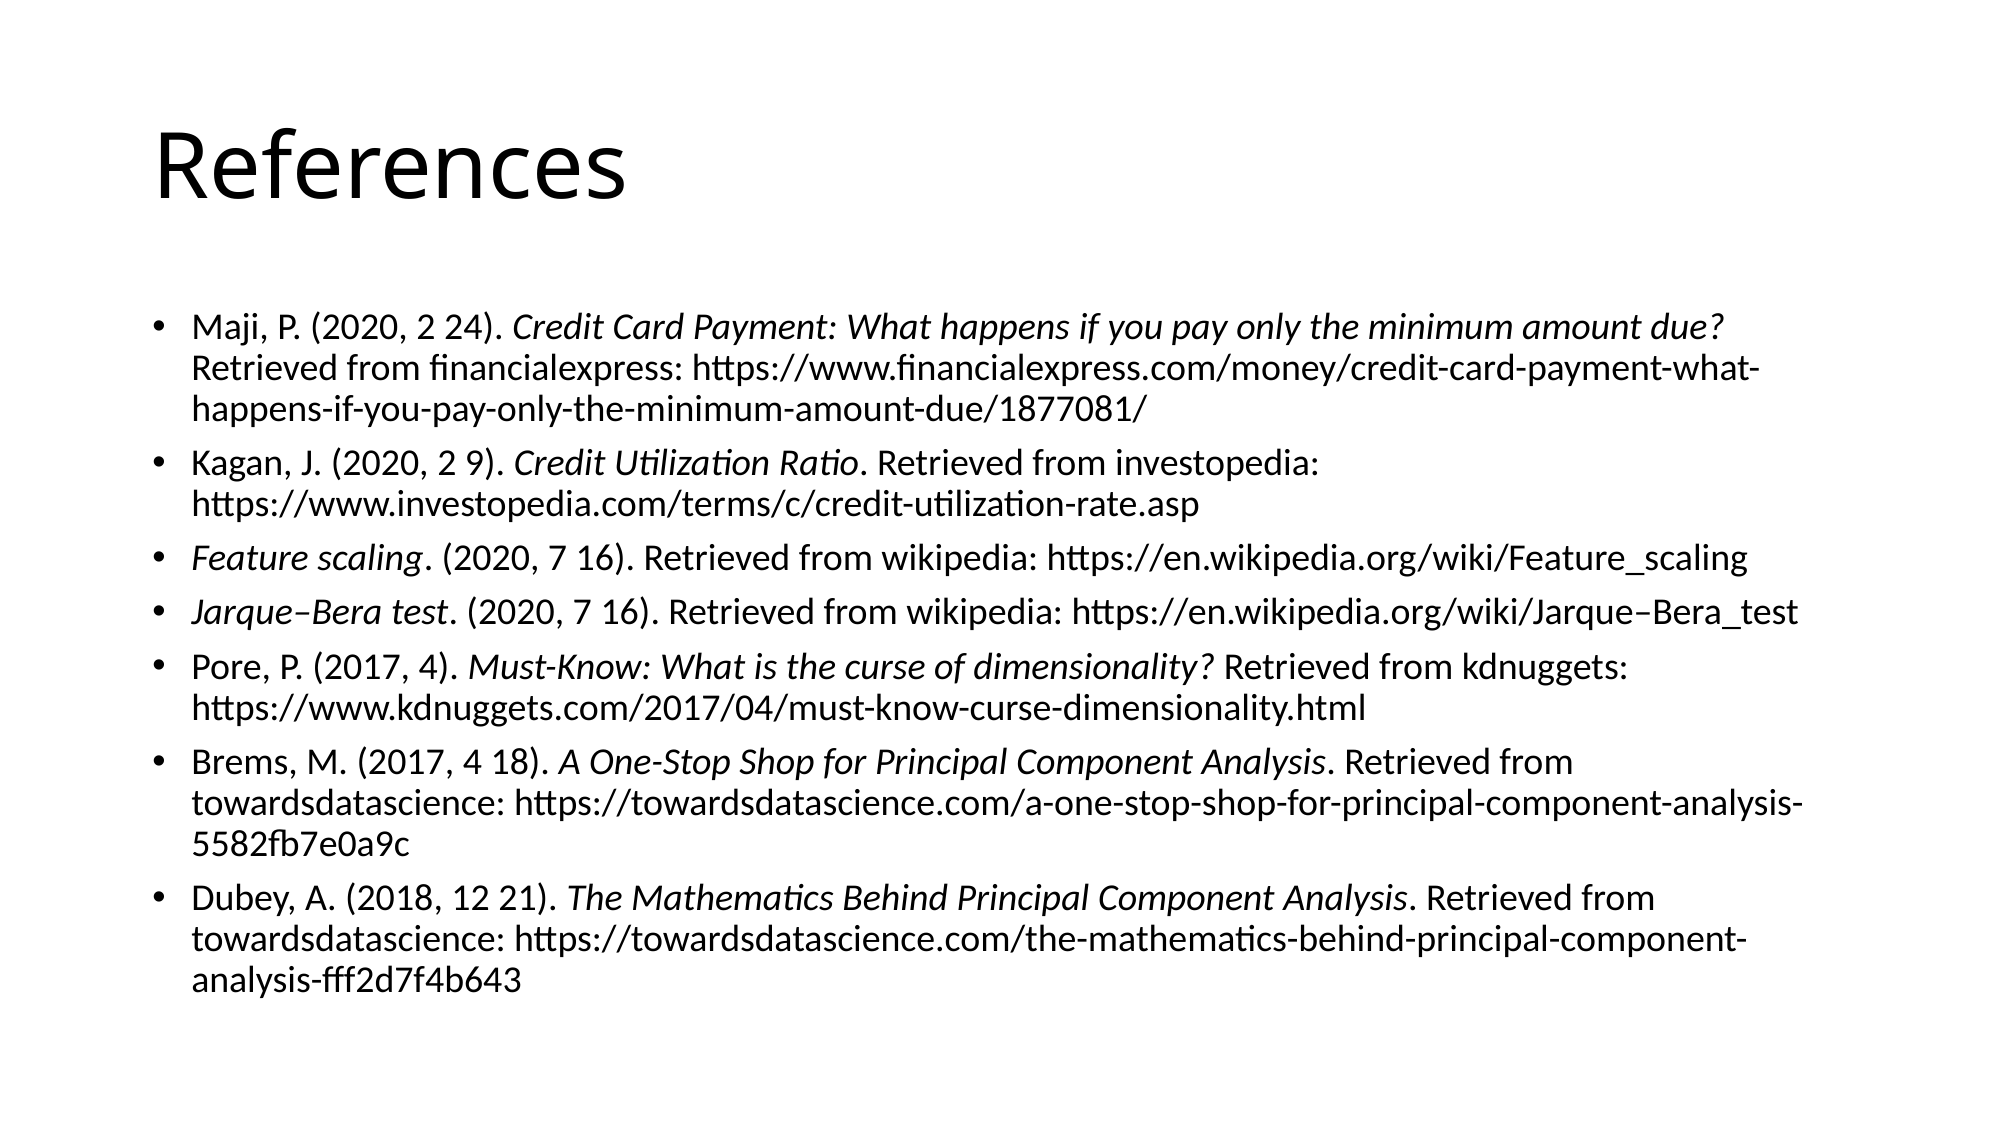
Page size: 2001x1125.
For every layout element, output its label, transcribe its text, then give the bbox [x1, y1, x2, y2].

title References [137, 59, 1863, 278]
list Maji, P. (2020, 2 24). Credit Card Payment: What happens if you pay only the minimum amount due? Retrieved from financialexpress: https://www.financialexpress.com/money/credit-card-payment-what-happens-if-you-pay-only-the-minimum-amount-due/1877081/ Kagan, J. (2020, 2 9). Credit Utilization Ratio. Retrieved from investopedia: https://www.investopedia.com/terms/c/credit-utilization-rate.asp Feature scaling. (2020, 7 16). Retrieved from wikipedia: https://en.wikipedia.org/wiki/Feature_scaling Jarque–Bera test. (2020, 7 16). Retrieved from wikipedia: https://en.wikipedia.org/wiki/Jarque–Bera_test Pore, P. (2017, 4). Must-Know: What is the curse of dimensionality? Retrieved from kdnuggets: https://www.kdnuggets.com/2017/04/must-know-curse-dimensionality.html Brems, M. (2017, 4 18). A One-Stop Shop for Principal Component Analysis. Retrieved from towardsdatascience: https://towardsdatascience.com/a-one-stop-shop-for-principal-component-analysis-5582fb7e0a9c Dubey, A. (2018, 12 21). The Mathematics Behind Principal Component Analysis. Retrieved from towardsdatascience: https://towardsdatascience.com/the-mathematics-behind-principal-component-analysis-fff2d7f4b643 [137, 299, 1863, 1014]
